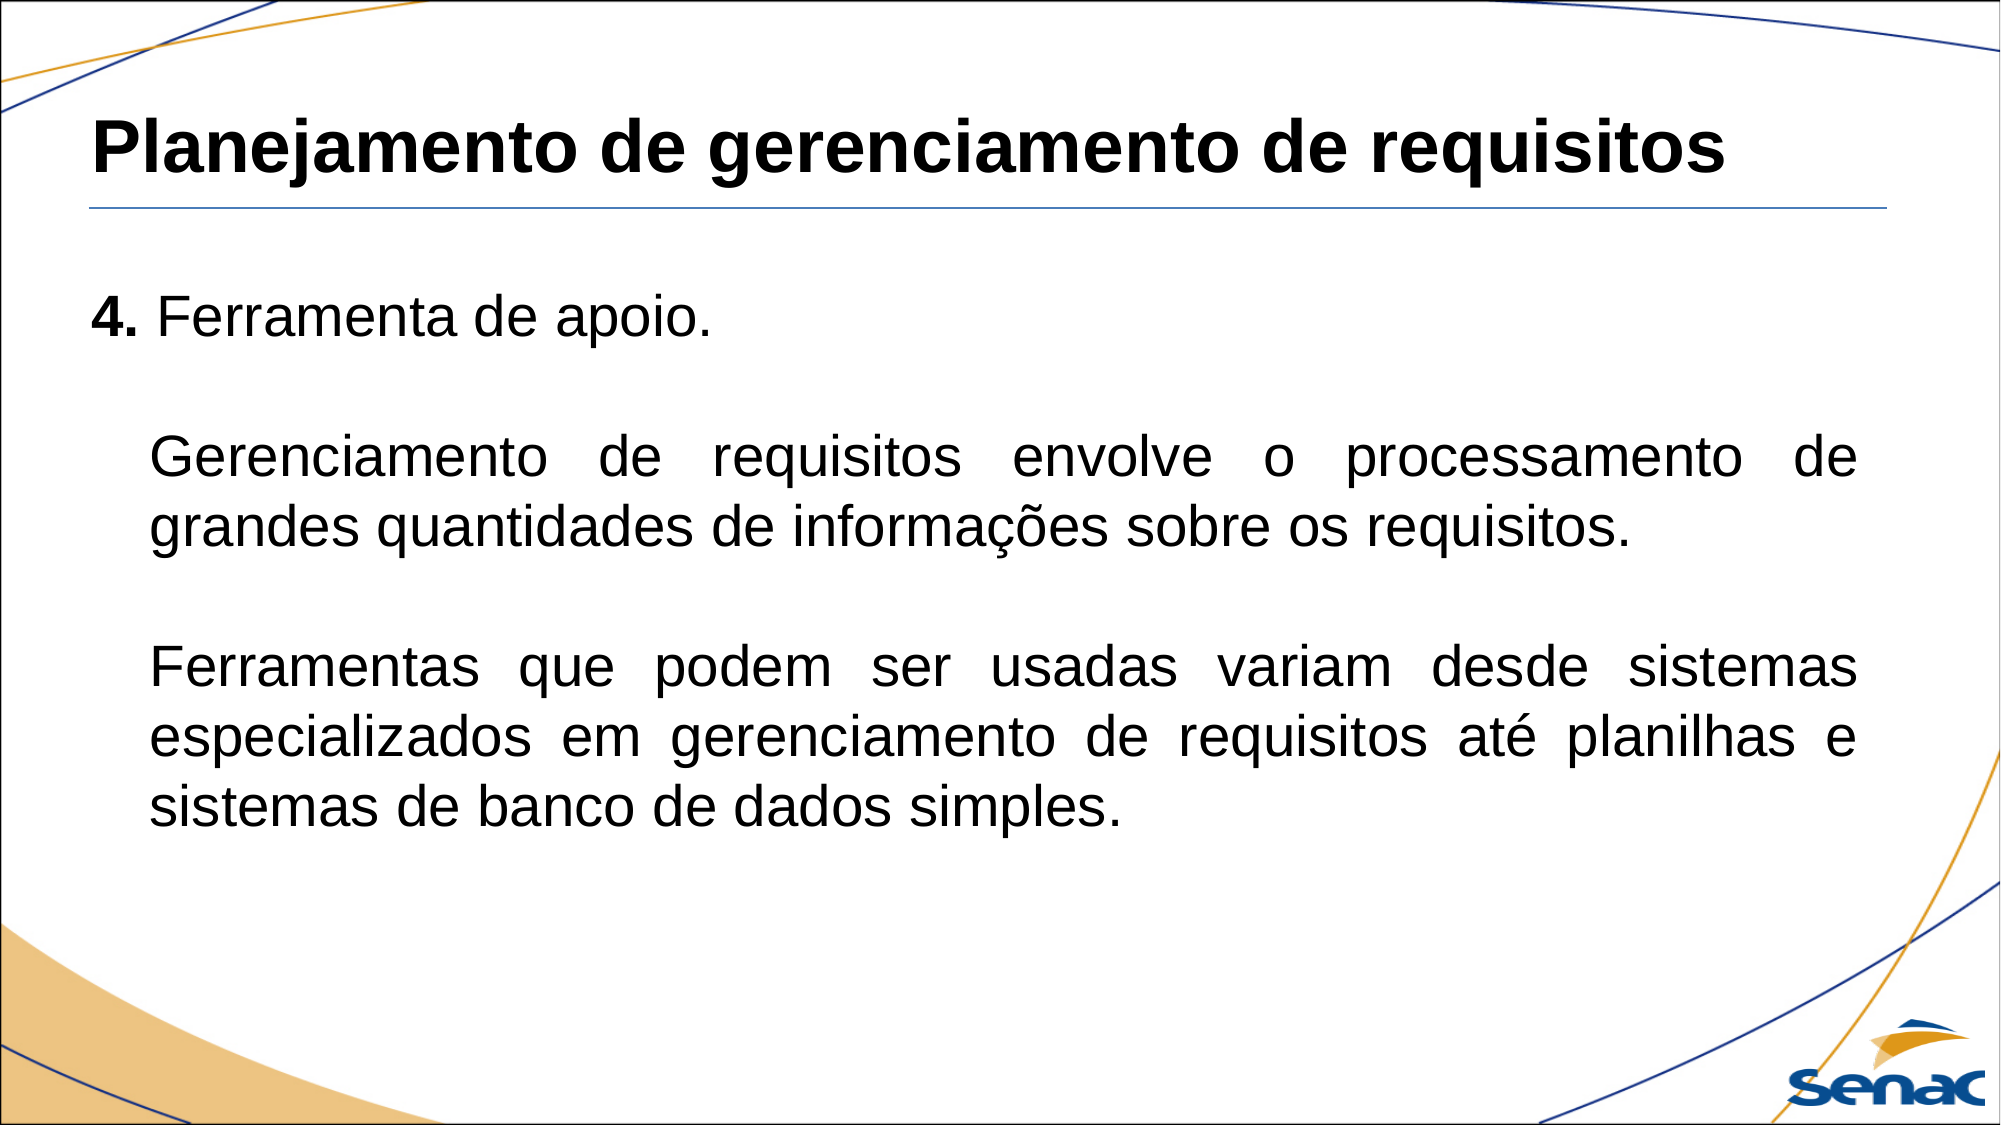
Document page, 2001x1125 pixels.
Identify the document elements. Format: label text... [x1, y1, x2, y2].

picture [0, 0, 2001, 1125]
text_box 4. Ferramenta de apoio. Gerenciamento de requisitos envolve o processamento de grandes quantidades de informações sobre os requisitos. Ferramentas que podem ser usadas variam desde sistemas especializados em gerenciamento de requisitos até planilhas e sistemas de banco de dados simples. [76, 270, 1876, 845]
text_box Planejamento de gerenciamento de requisitos [76, 89, 1888, 197]
